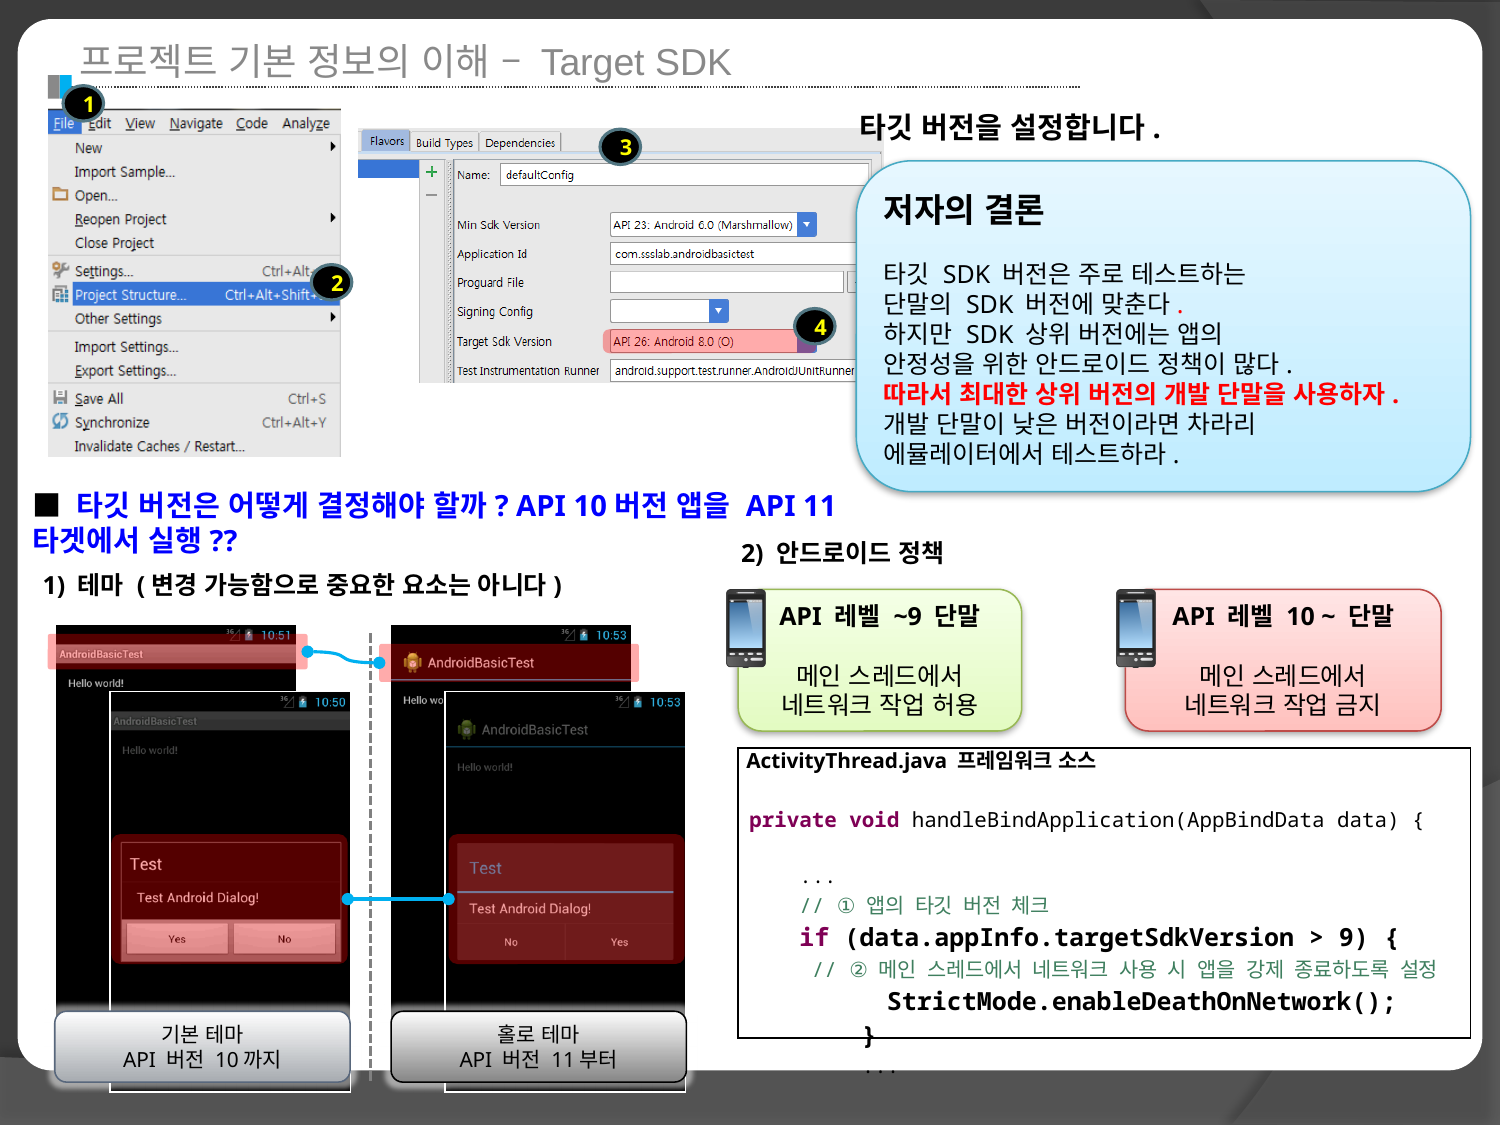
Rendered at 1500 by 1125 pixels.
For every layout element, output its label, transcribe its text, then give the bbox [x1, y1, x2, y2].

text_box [726, 529, 1442, 732]
text_box [58, 73, 73, 78]
table_header private void handleBindApplication(AppBindData data) { ... // ① 앱의 타깃 버전 체크 if (data.appInfo.targetSdkVersion > 9) { // ② 메인 스레드에서 네트워크 사용 시 앱을 강제 종료하도록 설정 StrictMode.enableDeathOnNetwork(); } ... [739, 749, 1470, 1037]
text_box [27, 562, 687, 1092]
picture [357, 128, 885, 383]
text_box ■ 타깃 버전은 어떻게 결정해야 할까? API 10버전 앱을 API 11 타겟에서 실행?? [17, 479, 857, 565]
text_box 프로젝트 기본 정보의 이해 – Target SDK [64, 30, 1152, 91]
text_box ActivityThread.java 프레임워크 소스 [731, 742, 1112, 781]
picture [47, 108, 341, 457]
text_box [602, 308, 836, 354]
text_box [348, 269, 352, 295]
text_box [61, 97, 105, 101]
text_box [46, 73, 58, 99]
text_box 타깃 버전을 설정합니다. [844, 101, 1447, 140]
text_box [856, 149, 1471, 492]
